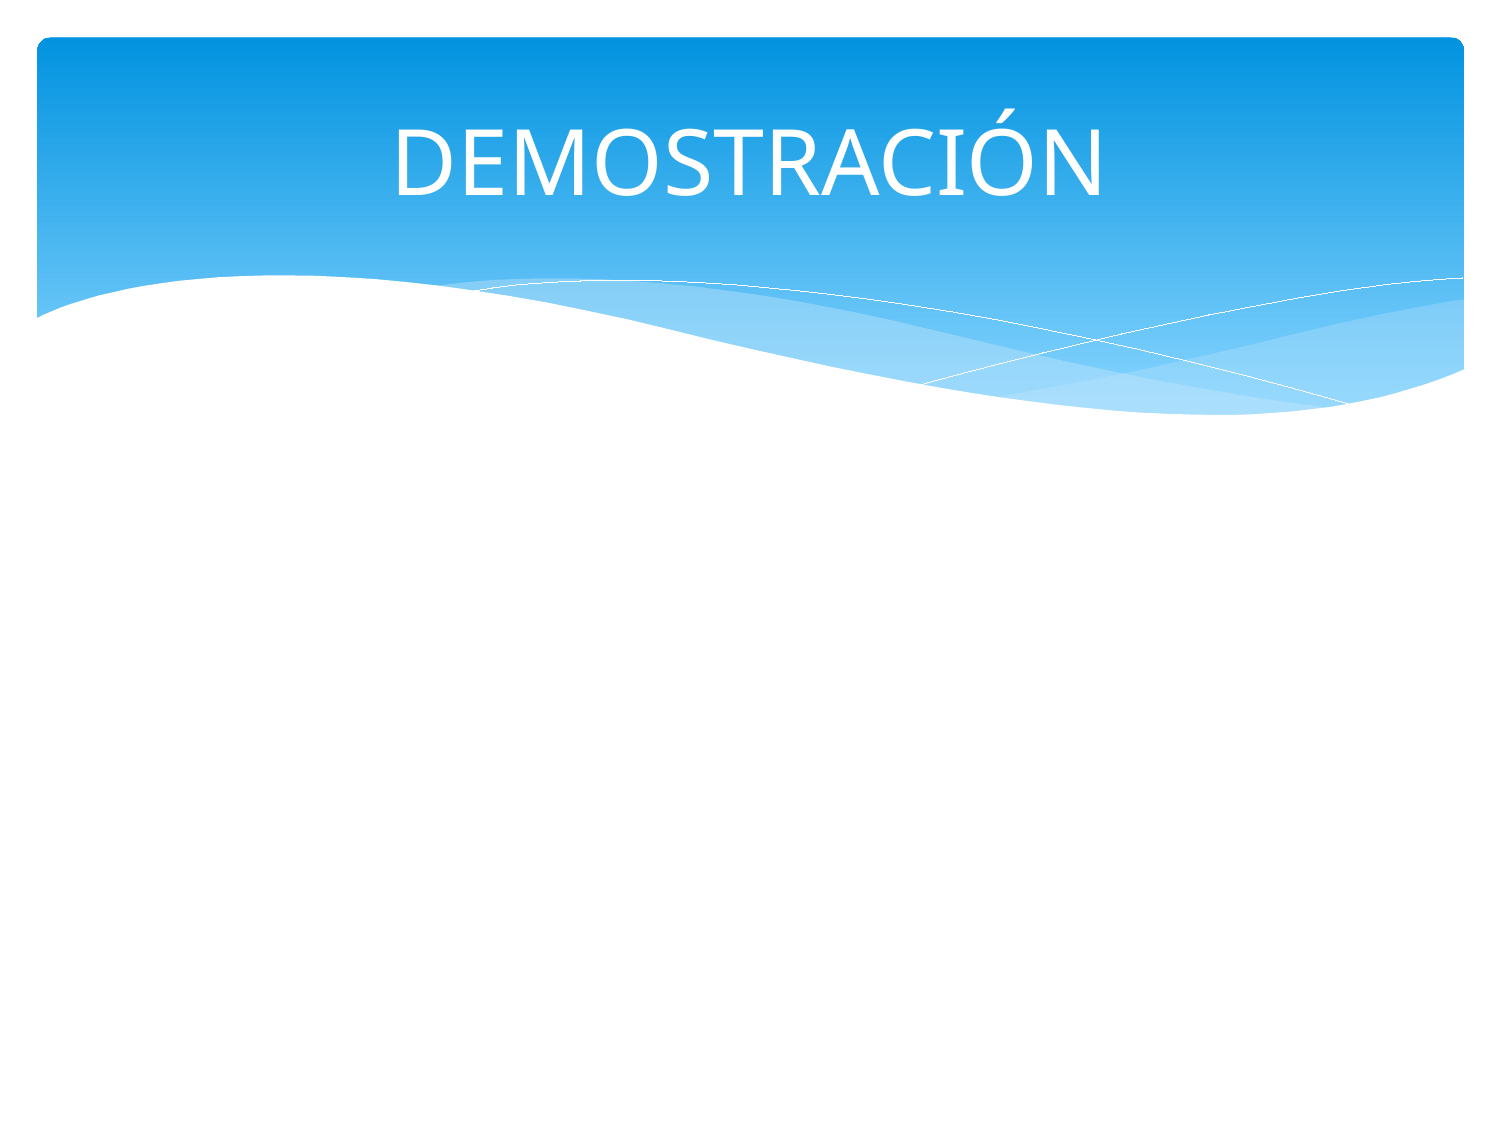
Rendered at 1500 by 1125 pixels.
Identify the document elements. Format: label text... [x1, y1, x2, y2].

title DEMOSTRACIÓN [75, 55, 1425, 261]
